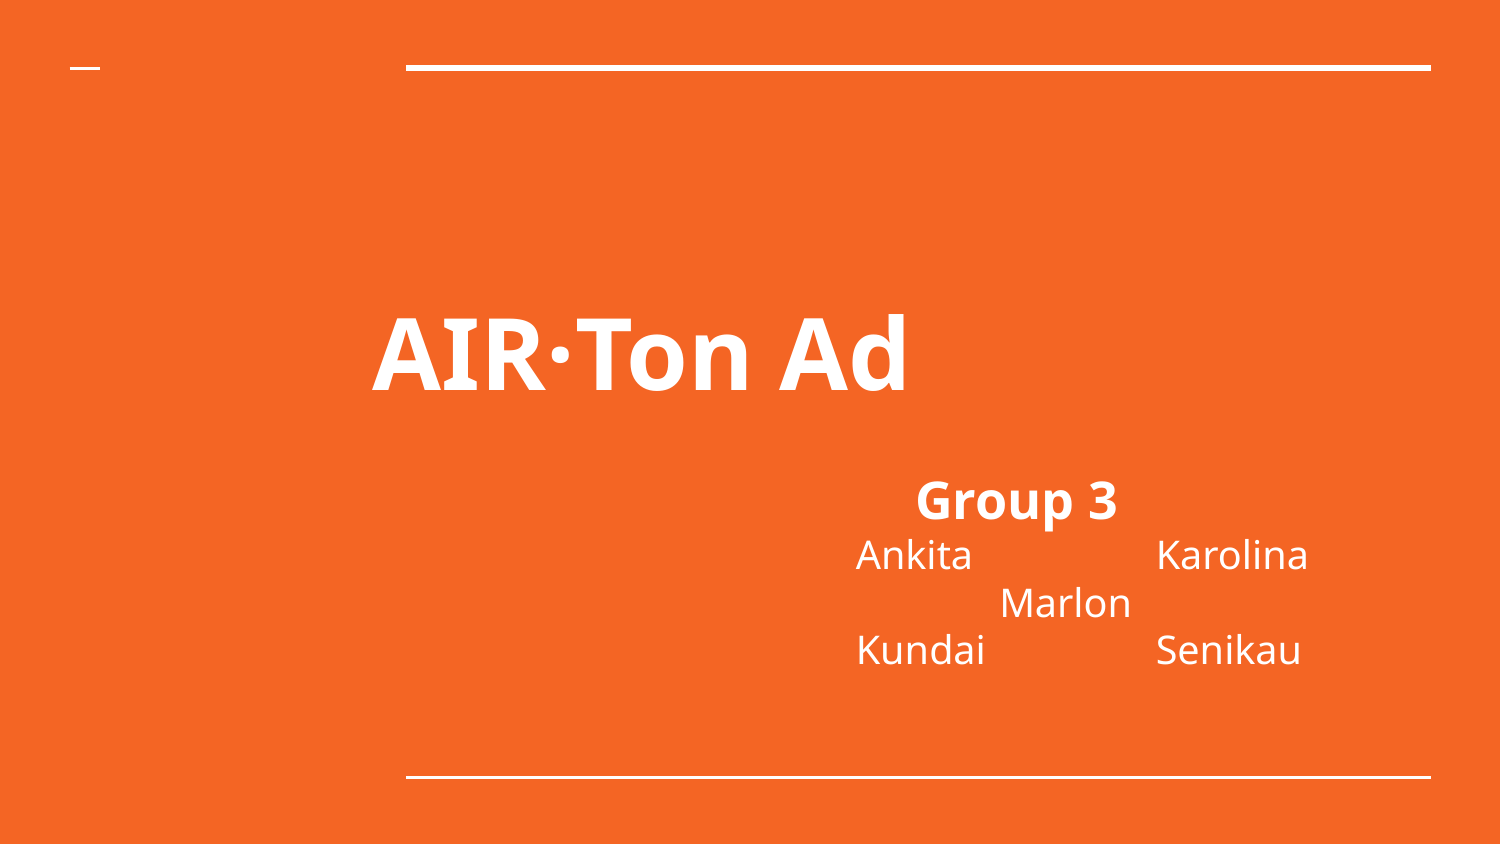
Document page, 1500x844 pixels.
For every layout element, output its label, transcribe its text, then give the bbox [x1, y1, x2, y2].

title AIR·Ton Ad [357, 275, 1397, 480]
subtitle Group 3 Ankita Karolina Marlon Kundai Senikau [615, 531, 1431, 735]
